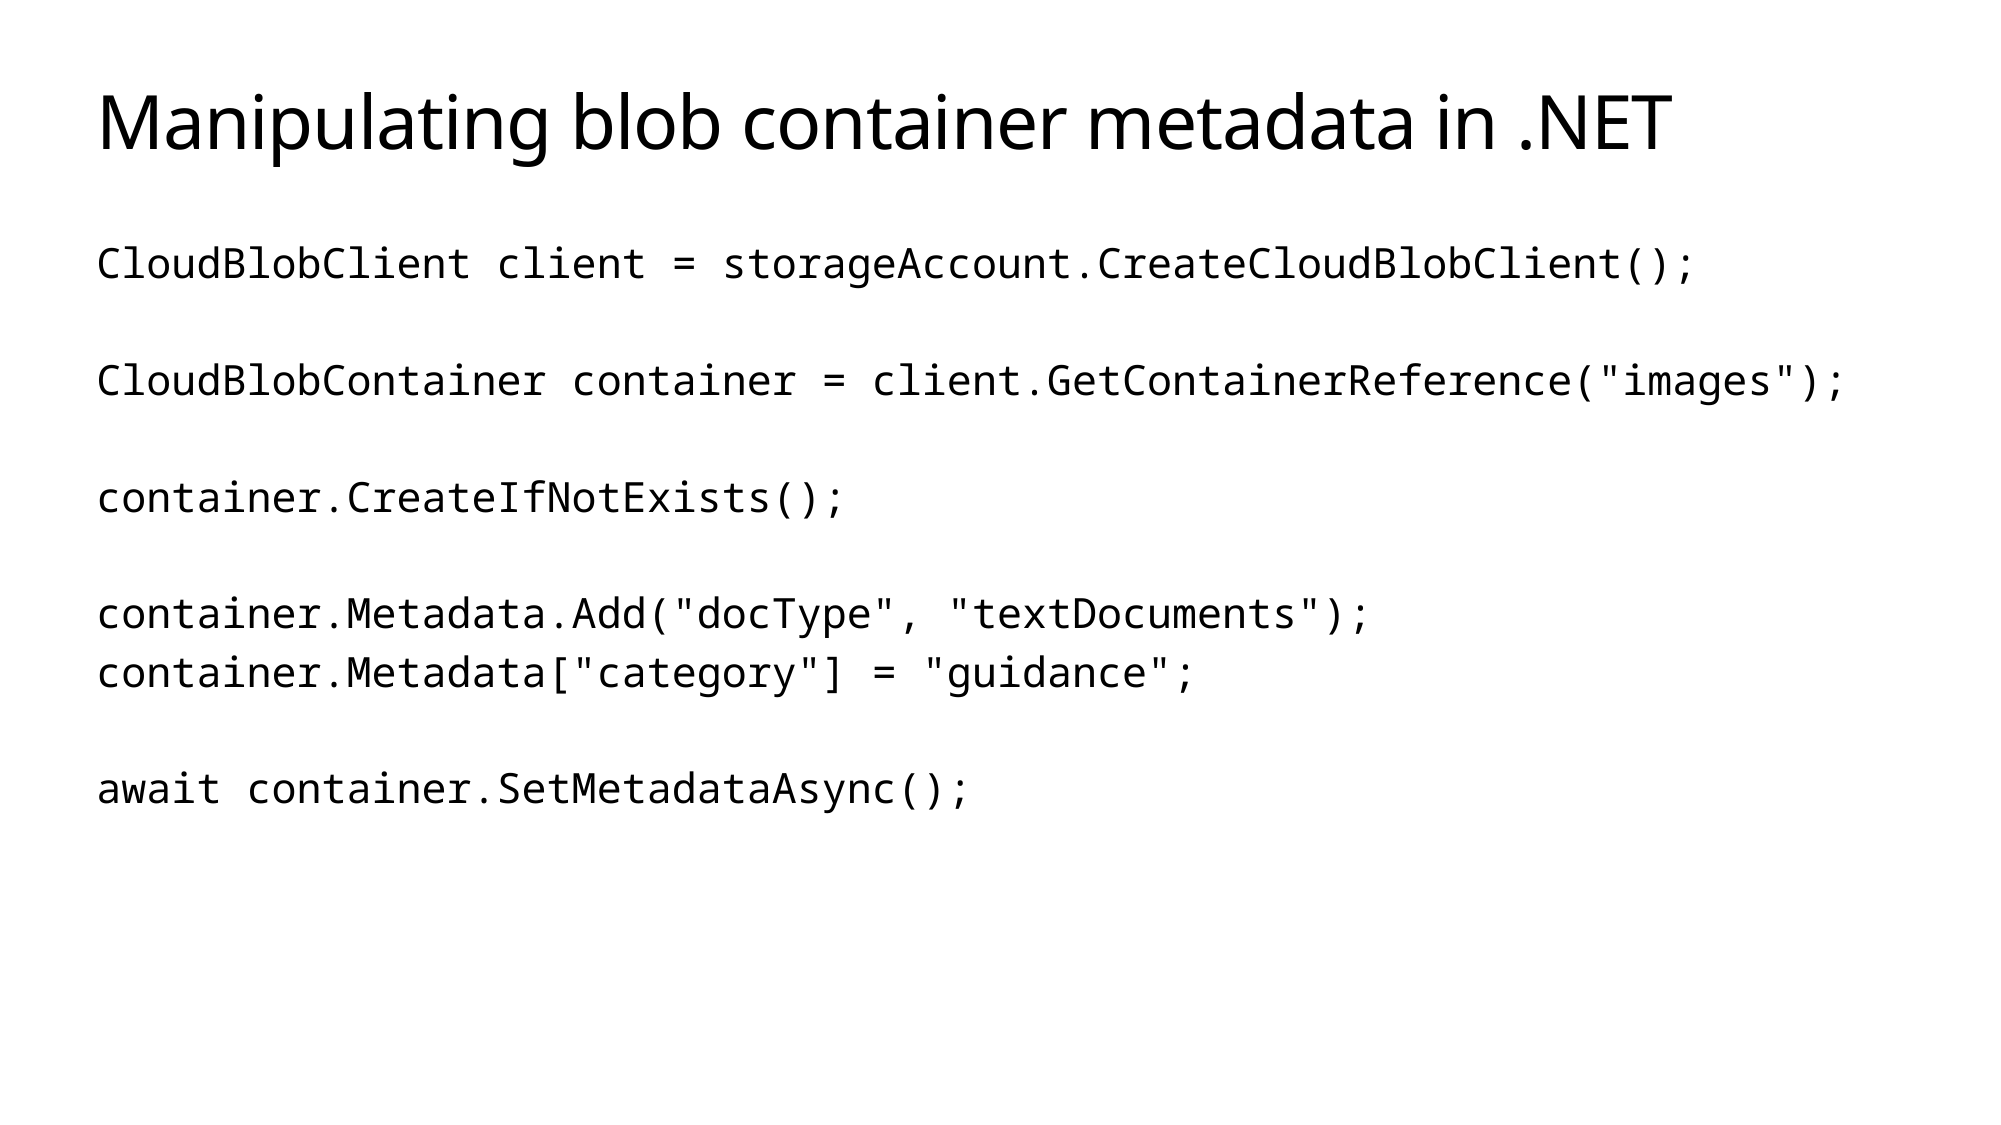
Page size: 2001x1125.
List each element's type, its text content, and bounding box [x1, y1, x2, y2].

list CloudBlobClient client = storageAccount.CreateCloudBlobClient(); CloudBlobContainer container = client.GetContainerReference("images"); container.CreateIfNotExists(); container.Metadata.Add("docType", "textDocuments"); container.Metadata["category"] = "guidance"; await container.SetMetadataAsync(); [96, 237, 1904, 833]
title Manipulating blob container metadata in .NET [96, 75, 1904, 166]
